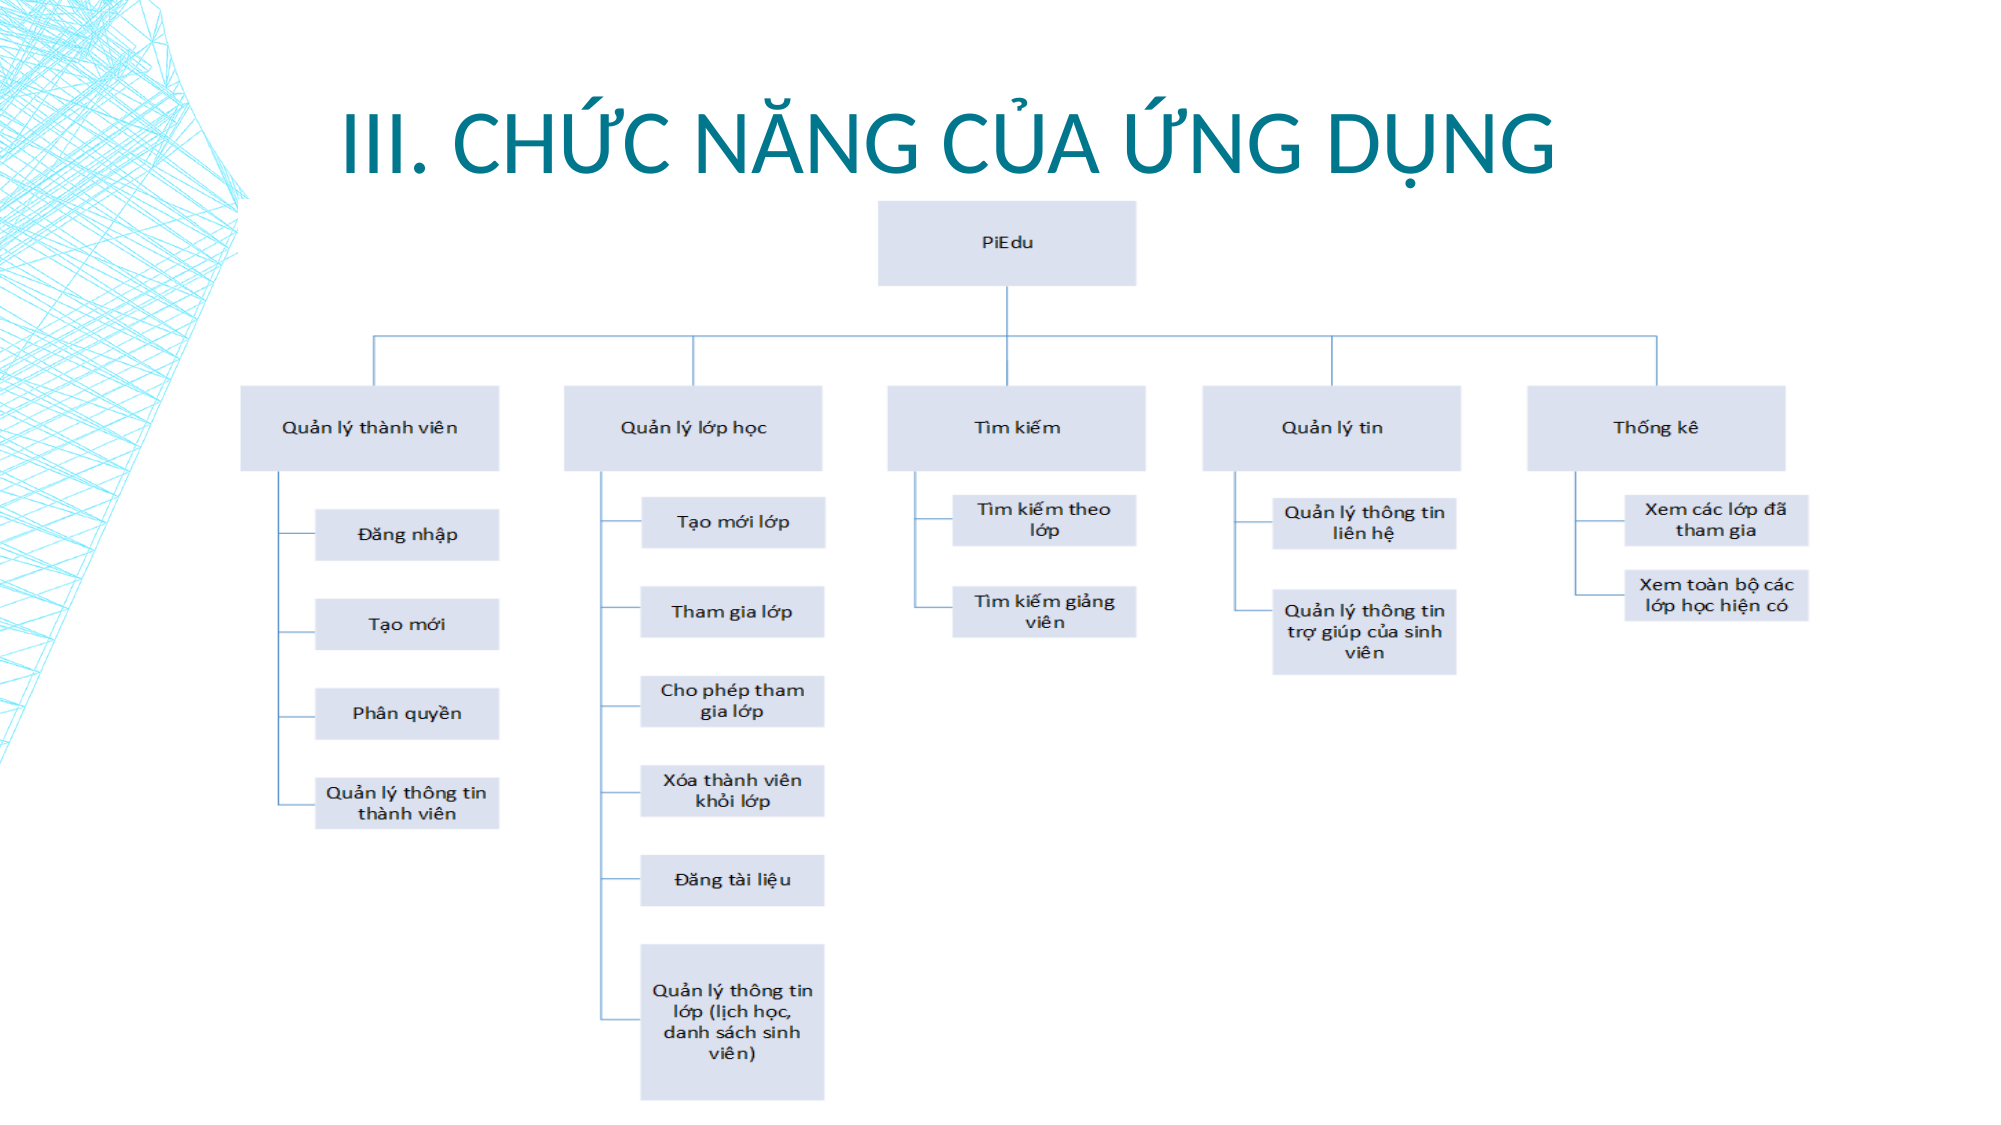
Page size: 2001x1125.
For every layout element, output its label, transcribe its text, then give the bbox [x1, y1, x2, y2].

picture [0, 0, 2001, 1125]
text_box III. Chức năng của ứng dụng [324, 62, 1863, 200]
